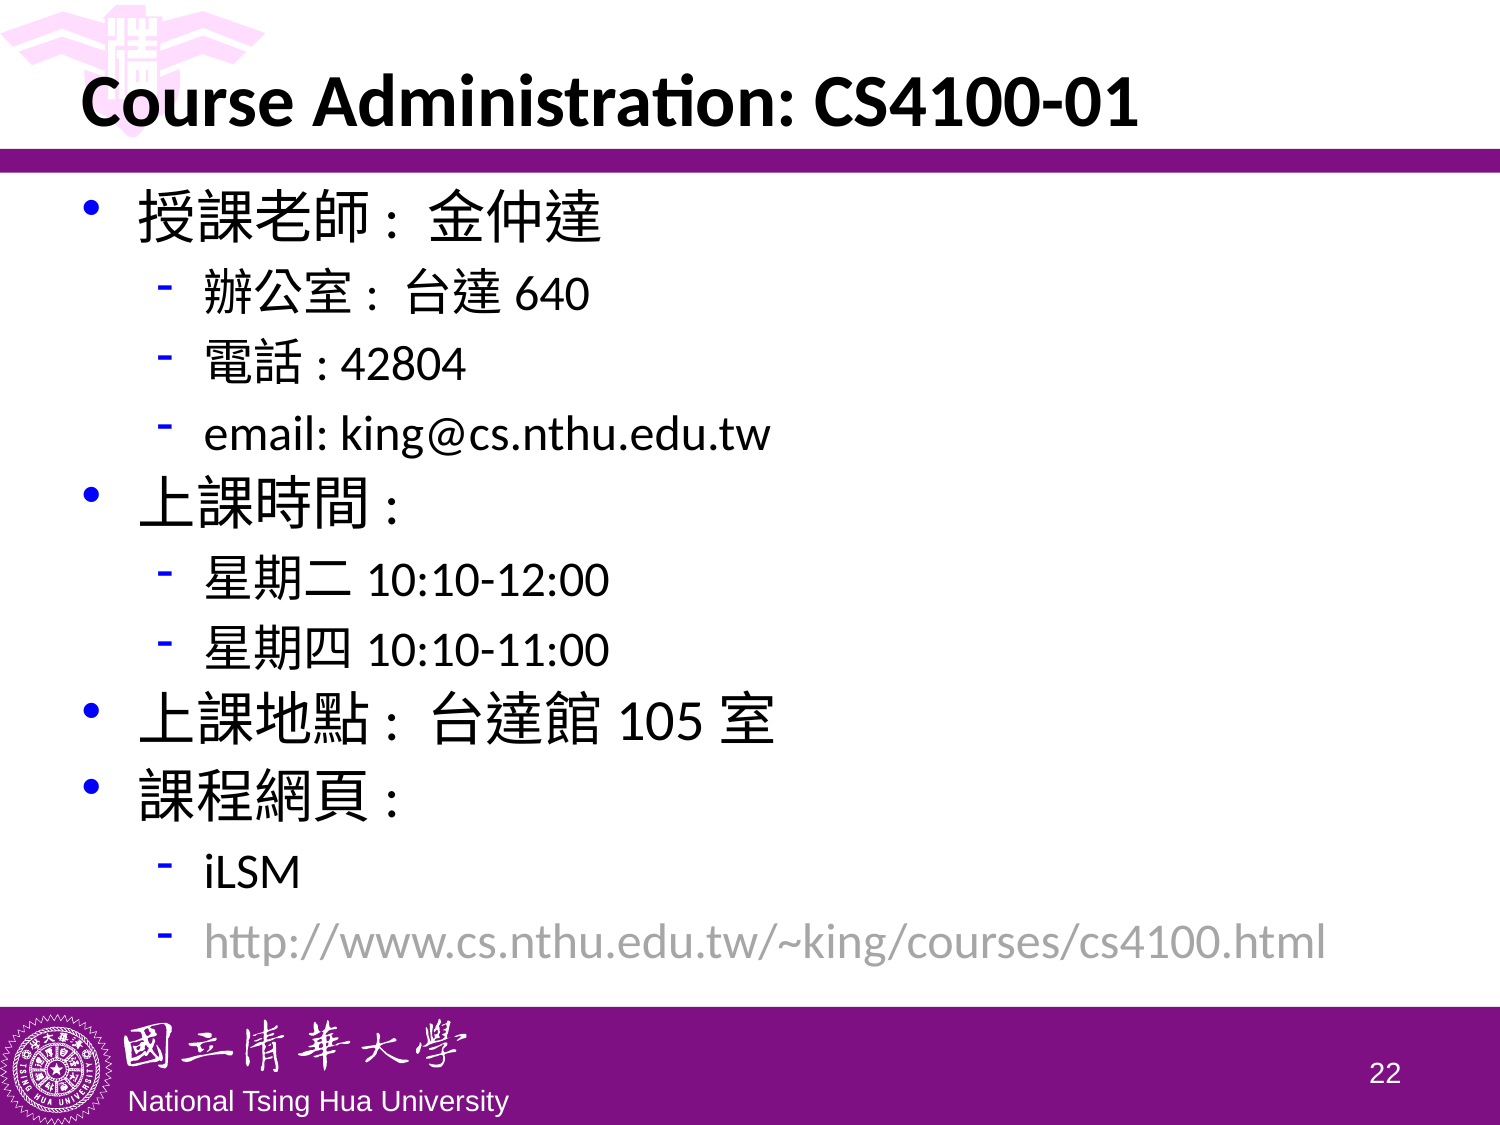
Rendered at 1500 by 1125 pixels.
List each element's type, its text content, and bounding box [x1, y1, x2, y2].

title Course Administration: CS4100-01 [66, 37, 1436, 149]
list 授課老師: 金仲達 辦公室: 台達640 電話: 42804 email: king@cs.nthu.edu.tw 上課時間: 星期二10:10-12:00 星期四10:10-11:00 上課地點: 台達館105室 課程網頁: iLSM http://www.cs.nthu.edu.tw/~king/courses/cs4100.html [66, 172, 1436, 1003]
slide_number 21 [1104, 1021, 1417, 1097]
